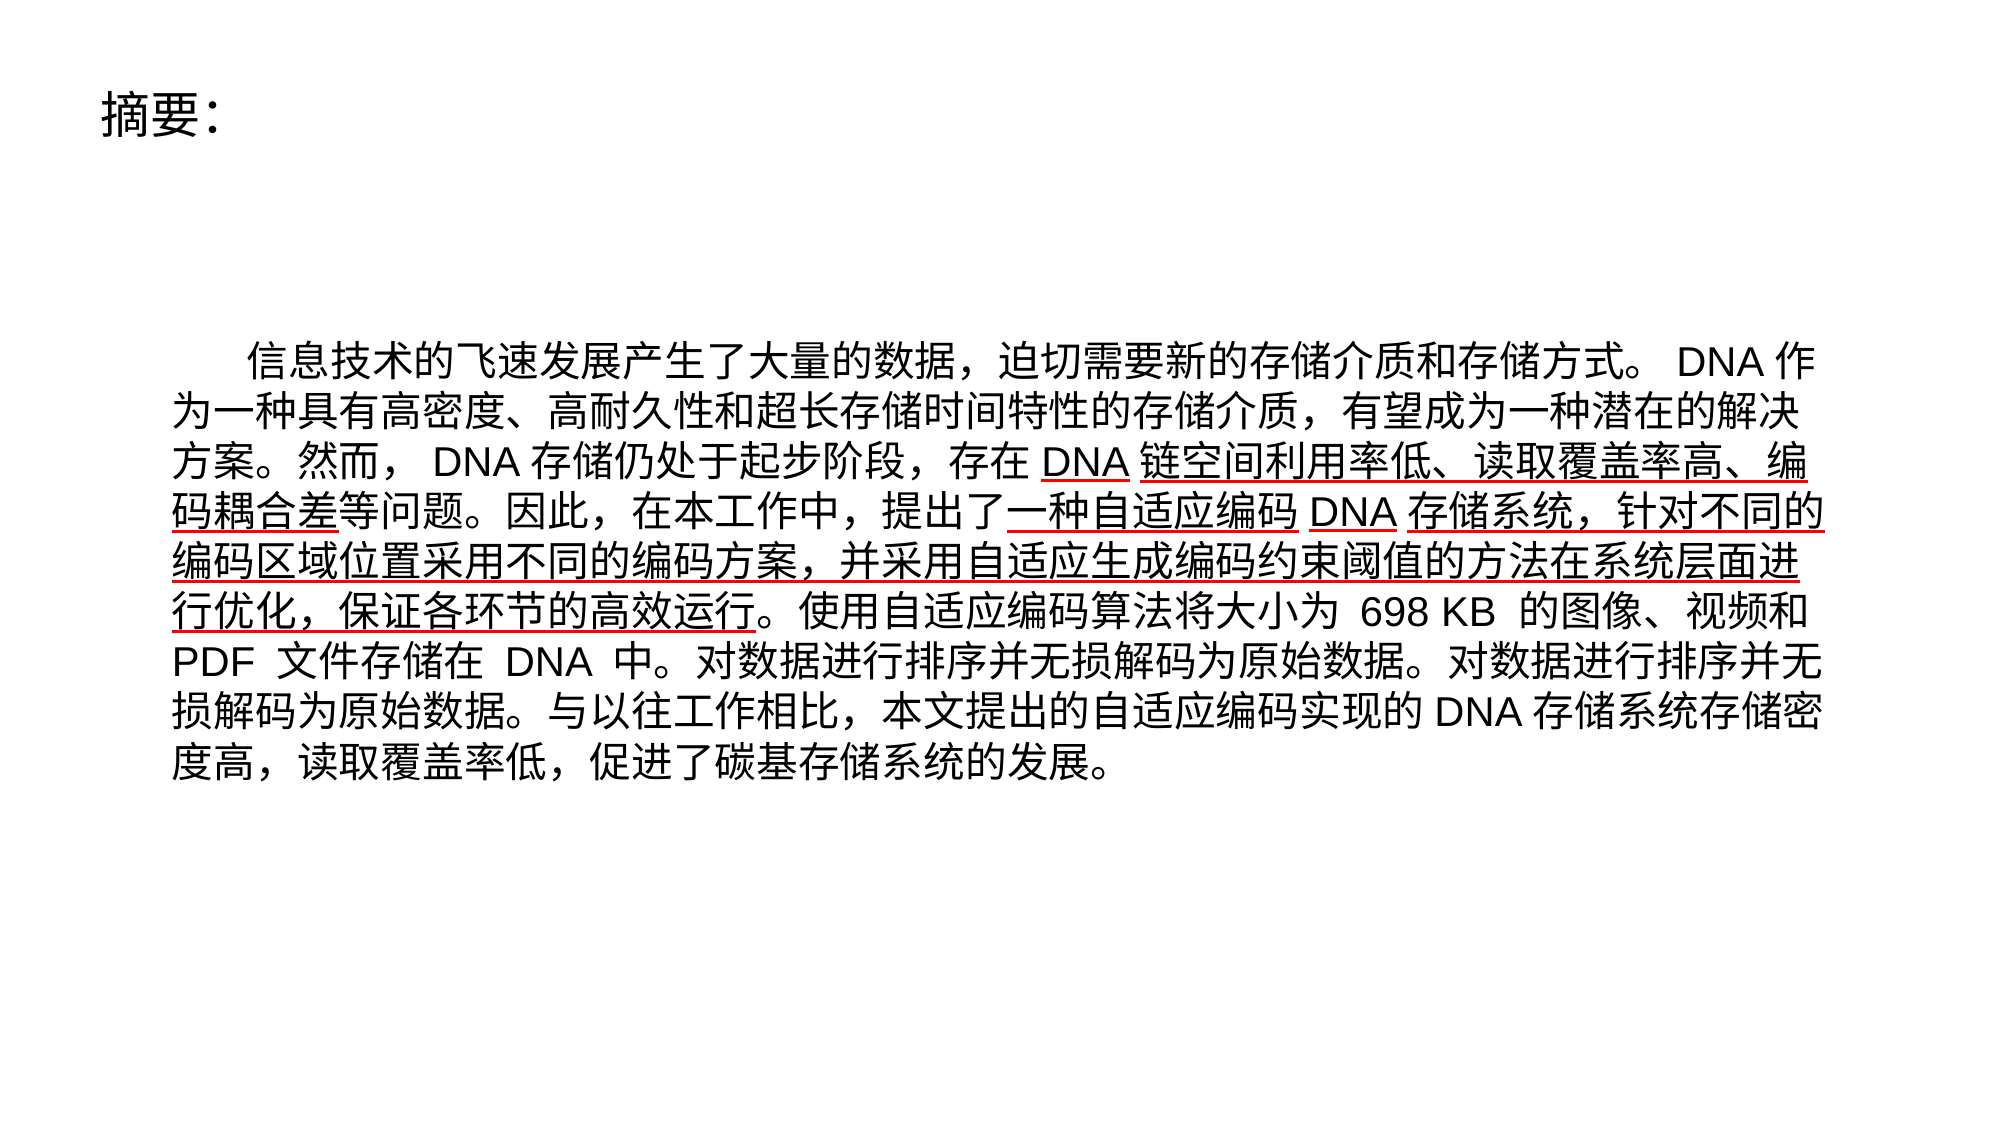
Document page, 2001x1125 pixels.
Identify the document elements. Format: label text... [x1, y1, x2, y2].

text_box 信息技术的飞速发展产生了大量的数据，迫切需要新的存储介质和存储方式。DNA作为一种具有高密度、高耐久性和超长存储时间特性的存储介质，有望成为一种潜在的解决方案。然而，DNA存储仍处于起步阶段，存在DNA链空间利用率低、读取覆盖率高、编码耦合差等问题。因此，在本工作中，提出了一种自适应编码DNA存储系统，针对不同的编码区域位置采用不同的编码方案，并采用自适应生成编码约束阈值的方法在系统层面进行优化，保证各环节的高效运行。使用自适应编码算法将大小为 698 KB 的图像、视频和 PDF 文件存储在 DNA 中。对数据进行排序并无损解码为原始数据。对数据进行排序并无损解码为原始数据。与以往工作相比，本文提出的自适应编码实现的DNA存储系统存储密度高，读取覆盖率低，促进了碳基存储系统的发展。 [157, 327, 1843, 793]
text_box 摘要： [85, 76, 318, 152]
